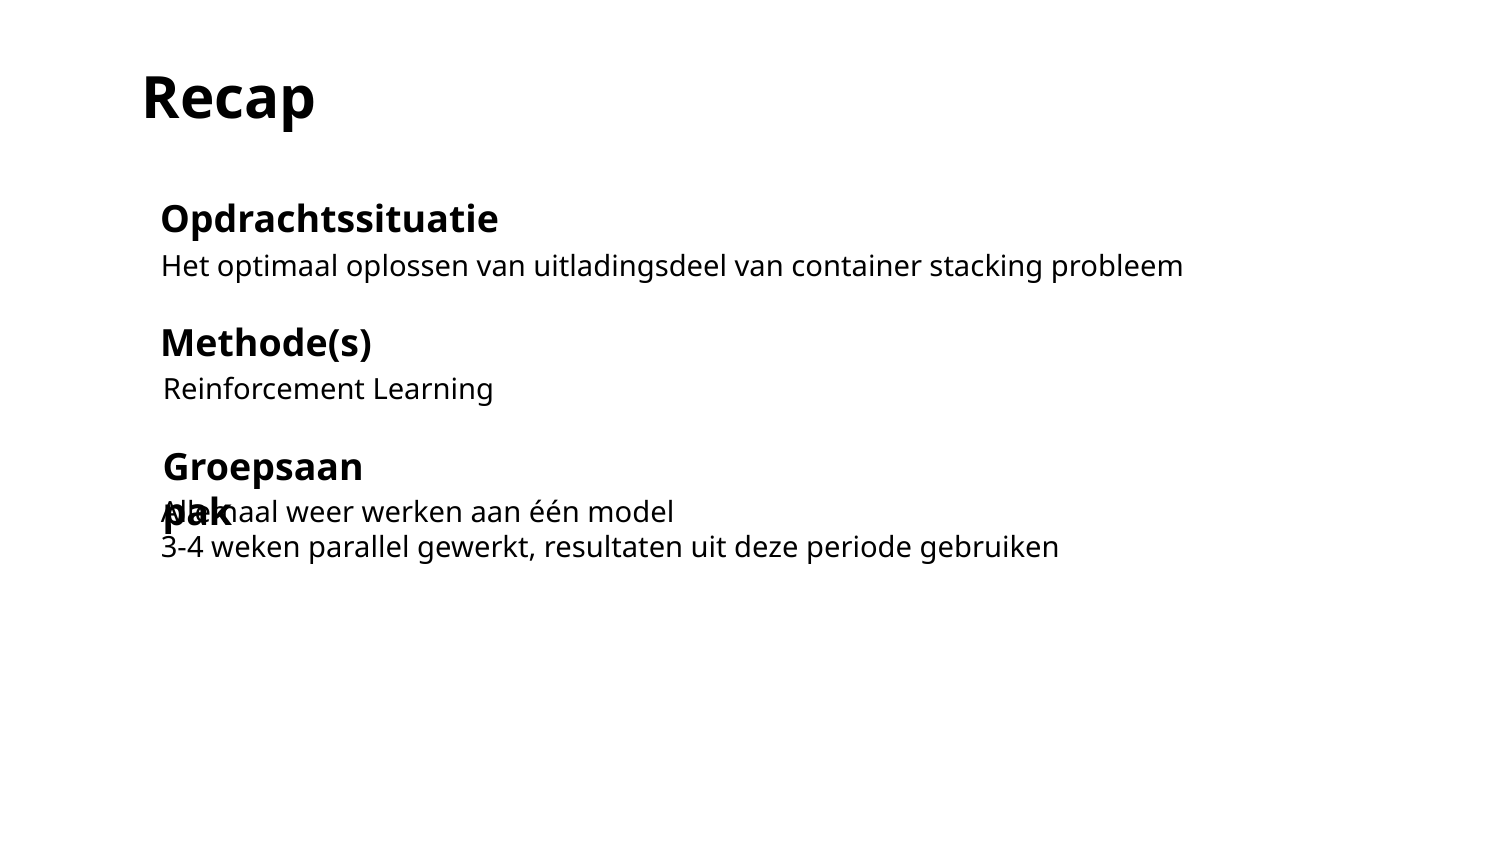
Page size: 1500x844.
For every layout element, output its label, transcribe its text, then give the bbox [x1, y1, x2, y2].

text_box Groepsaanpak [147, 435, 392, 485]
text_box Het optimaal oplossen van uitladingsdeel van container stacking probleem [145, 239, 1484, 290]
text_box Methode(s) [145, 311, 389, 371]
text_box Allemaal weer werken aan één model 3-4 weken parallel gewerkt, resultaten uit deze periode gebruiken [145, 485, 1484, 571]
title Recap [126, 64, 797, 126]
text_box Reinforcement Learning [147, 362, 1486, 413]
text_box Opdrachtssituatie [145, 187, 557, 248]
